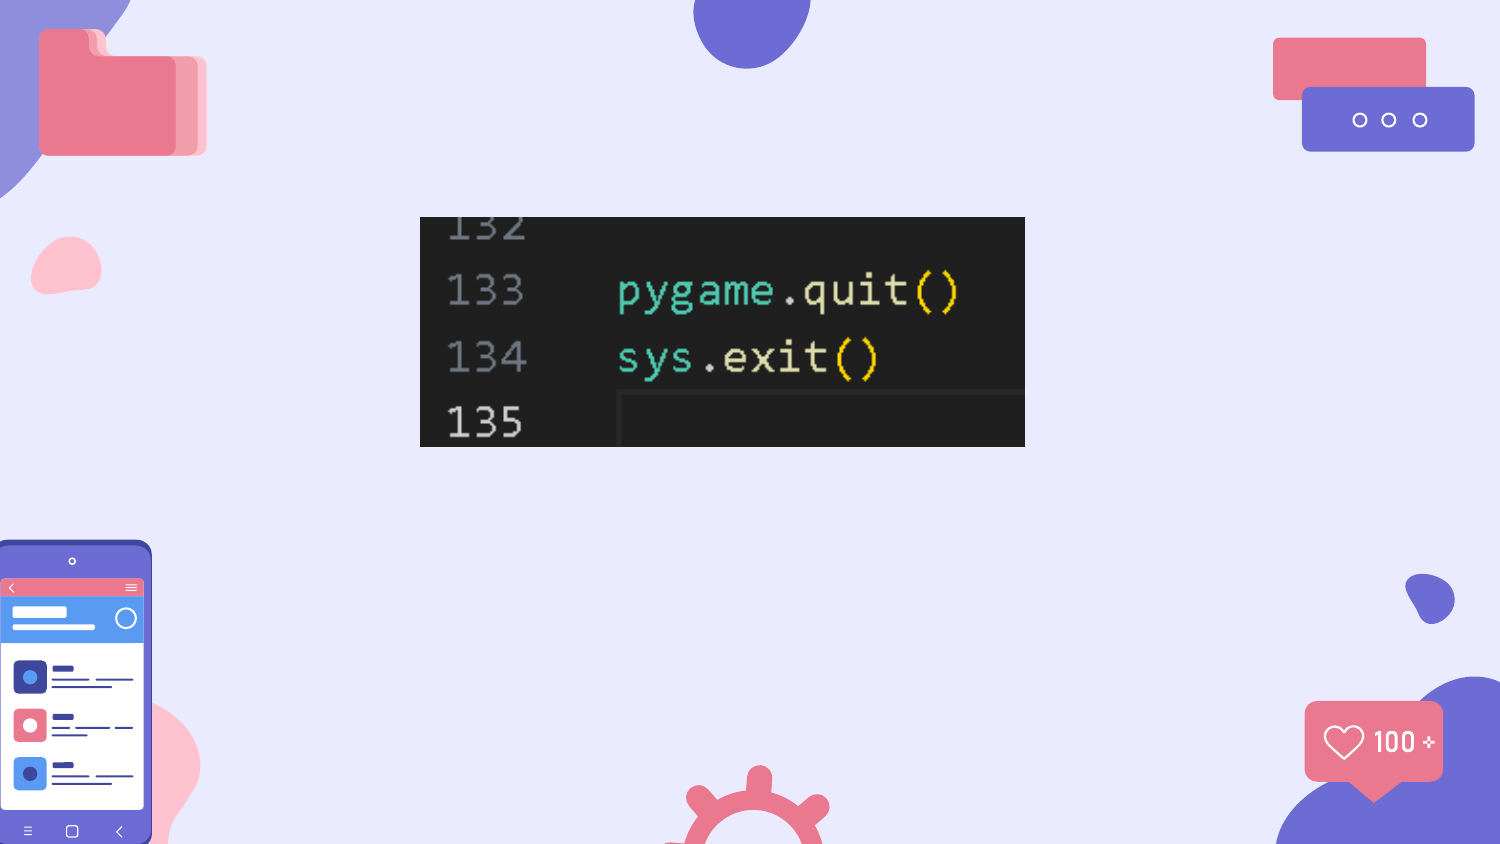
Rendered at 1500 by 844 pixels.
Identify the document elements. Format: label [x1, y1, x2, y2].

text_box [0, 539, 153, 844]
picture [419, 217, 1025, 447]
text_box [38, 28, 207, 156]
